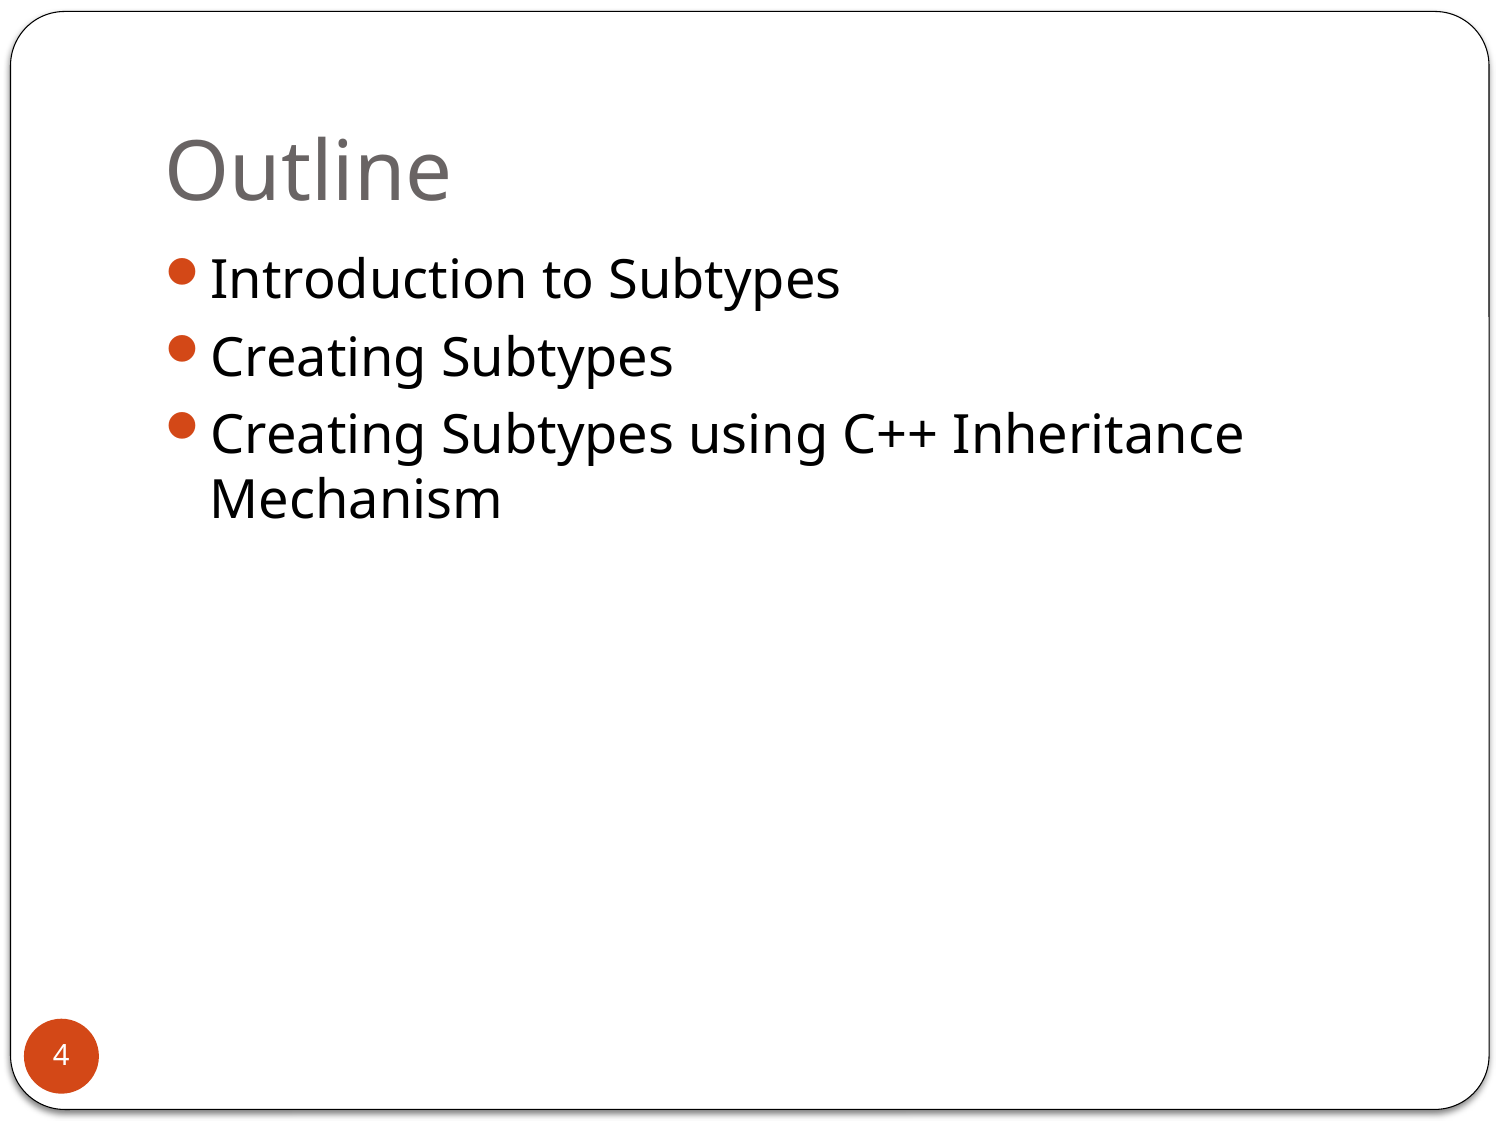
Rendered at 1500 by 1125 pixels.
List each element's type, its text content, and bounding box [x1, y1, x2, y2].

slide_number 4 [23, 1018, 99, 1094]
title Outline [150, 45, 1425, 233]
list Introduction to Subtypes Creating Subtypes Creating Subtypes using C++ Inheritance Mechanism [150, 237, 1425, 988]
